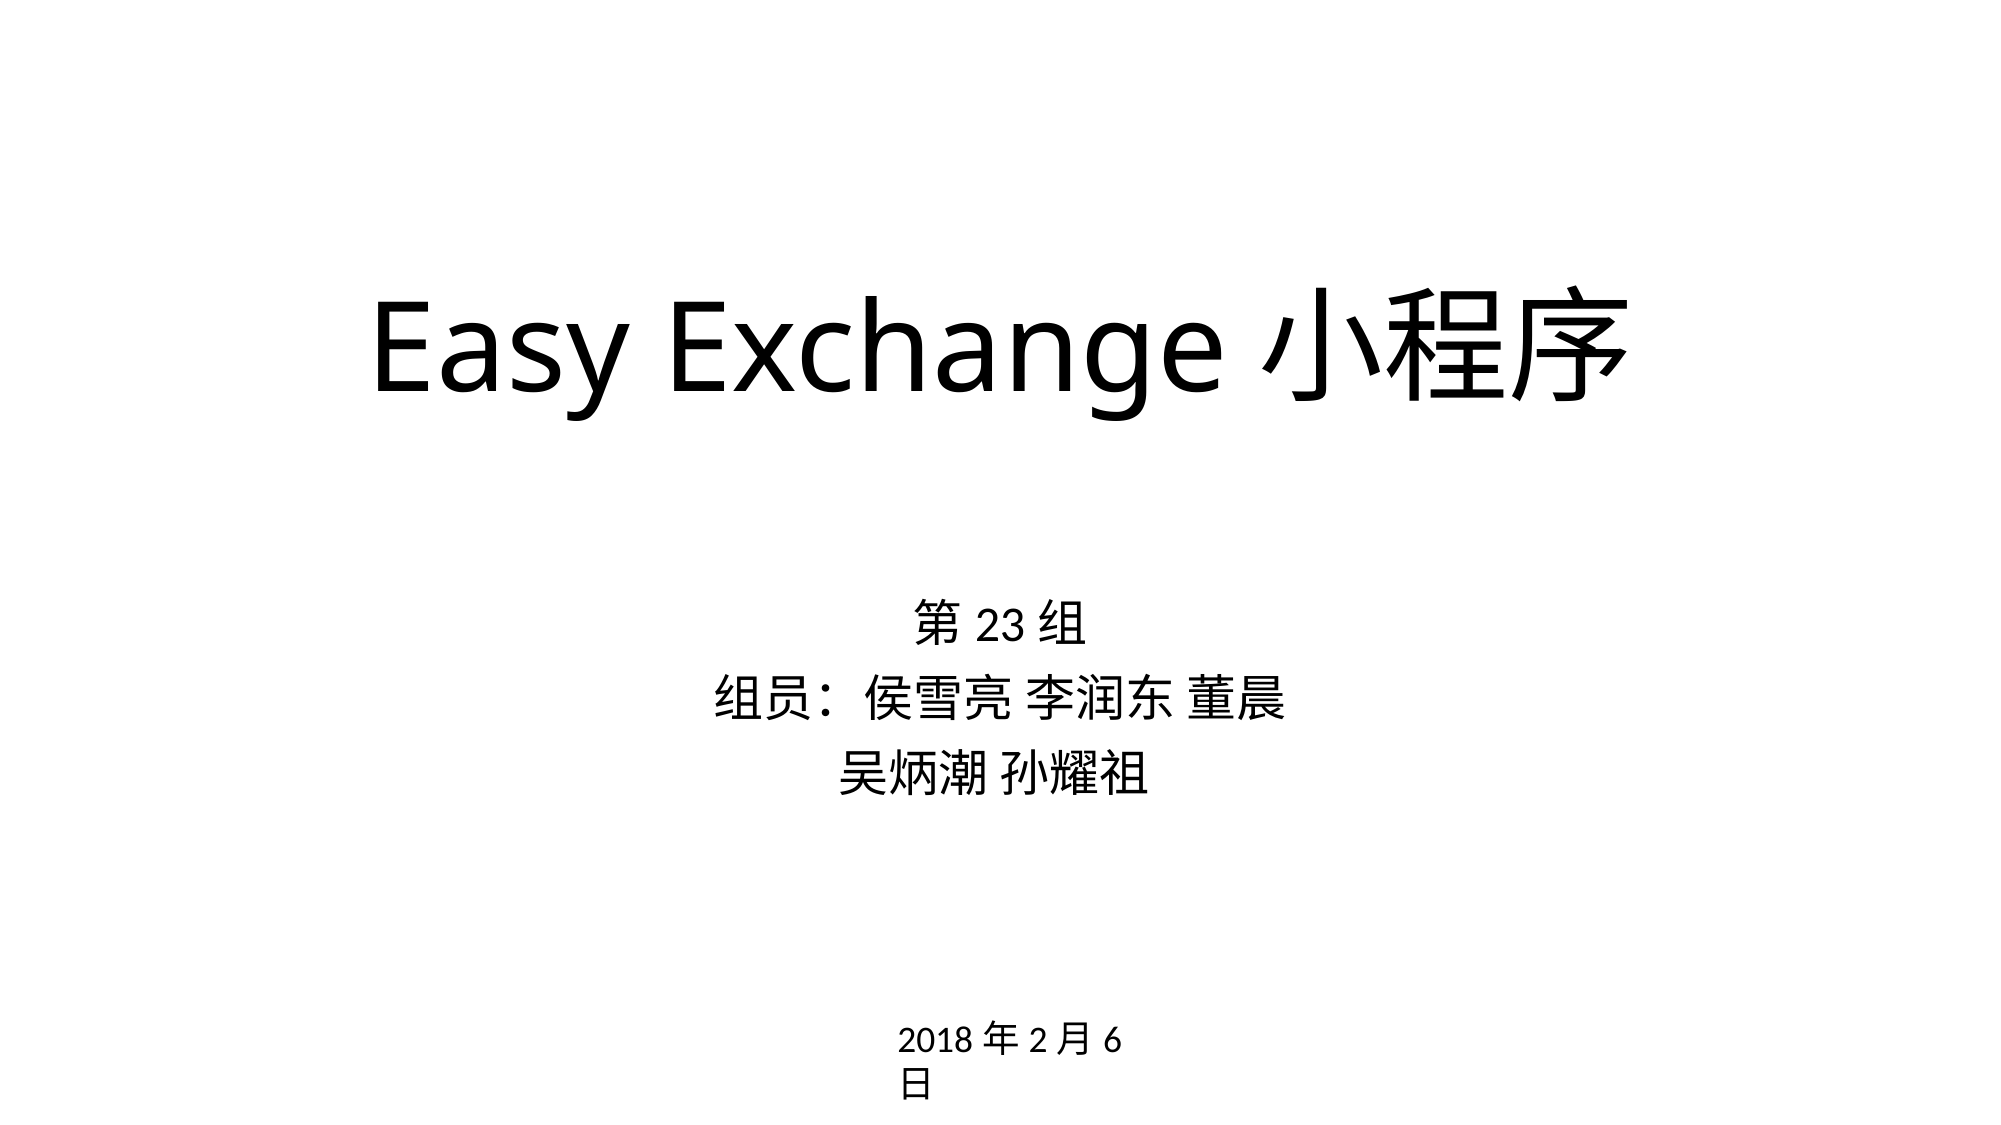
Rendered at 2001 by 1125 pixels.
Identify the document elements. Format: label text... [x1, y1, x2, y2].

title Easy Exchange小程序 [249, 184, 1750, 576]
subtitle 第23组 组员：侯雪亮 李润东 董晨 吴炳潮 孙耀祖 [249, 590, 1750, 863]
text_box 2018年2月6日 [882, 1007, 1149, 1113]
